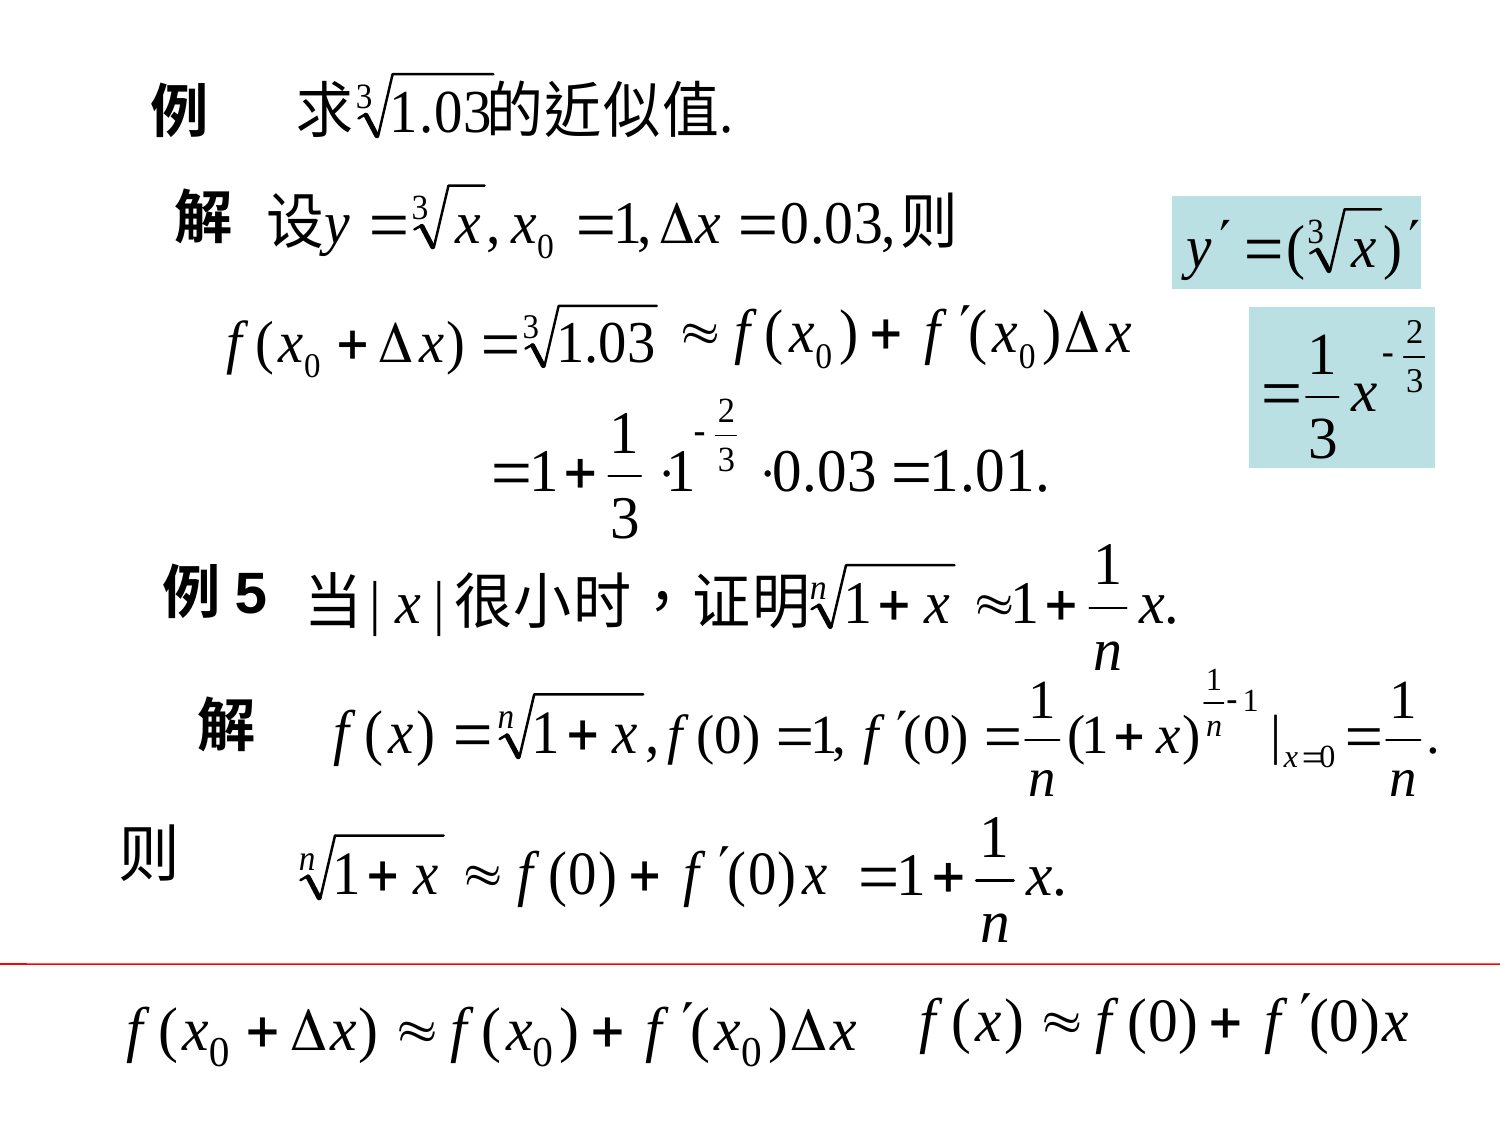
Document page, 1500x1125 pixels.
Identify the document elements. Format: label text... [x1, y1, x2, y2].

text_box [288, 60, 739, 150]
text_box 解 [183, 680, 301, 766]
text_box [312, 680, 643, 776]
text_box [904, 989, 1412, 1059]
text_box 例 [135, 66, 284, 152]
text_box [111, 997, 861, 1071]
text_box 解 [159, 172, 258, 258]
text_box 例5 [147, 548, 295, 633]
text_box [111, 813, 187, 894]
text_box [666, 290, 1142, 380]
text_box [206, 292, 663, 389]
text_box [1171, 196, 1422, 289]
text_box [648, 656, 1448, 810]
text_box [288, 822, 839, 917]
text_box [259, 172, 963, 271]
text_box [300, 526, 1182, 681]
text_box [879, 434, 1053, 504]
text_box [479, 385, 881, 525]
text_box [846, 799, 1070, 953]
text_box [1249, 306, 1436, 469]
